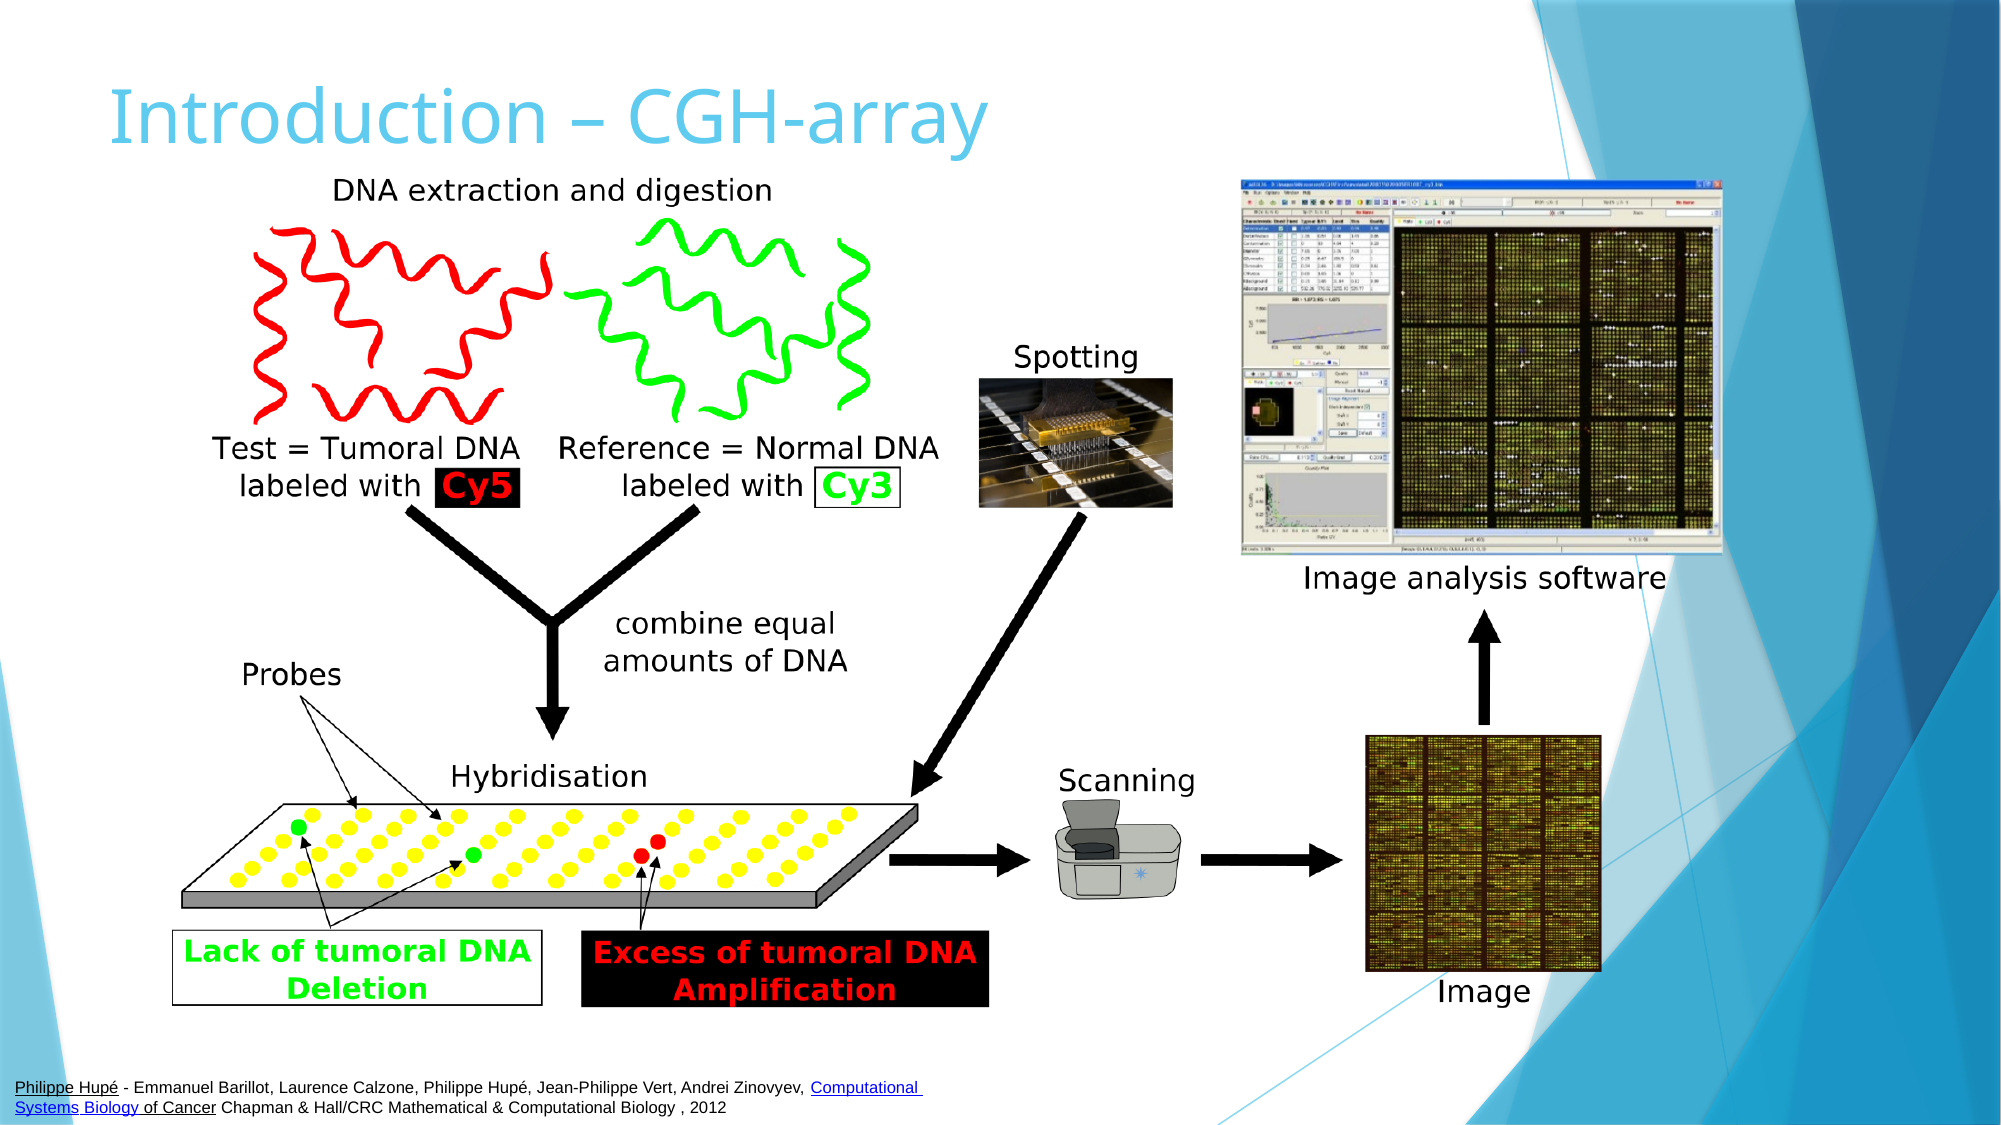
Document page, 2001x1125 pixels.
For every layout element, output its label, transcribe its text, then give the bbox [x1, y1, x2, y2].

title Introduction – CGH-array [109, 68, 1520, 285]
picture [158, 162, 1746, 1012]
text_box Philippe Hupé - Emmanuel Barillot, Laurence Calzone, Philippe Hupé, Jean-Philippe Vert, Andrei Zinovyev, Computational Systems Biology of Cancer Chapman & Hall/CRC Mathematical & Computational Biology , 2012 [0, 1069, 1000, 1125]
